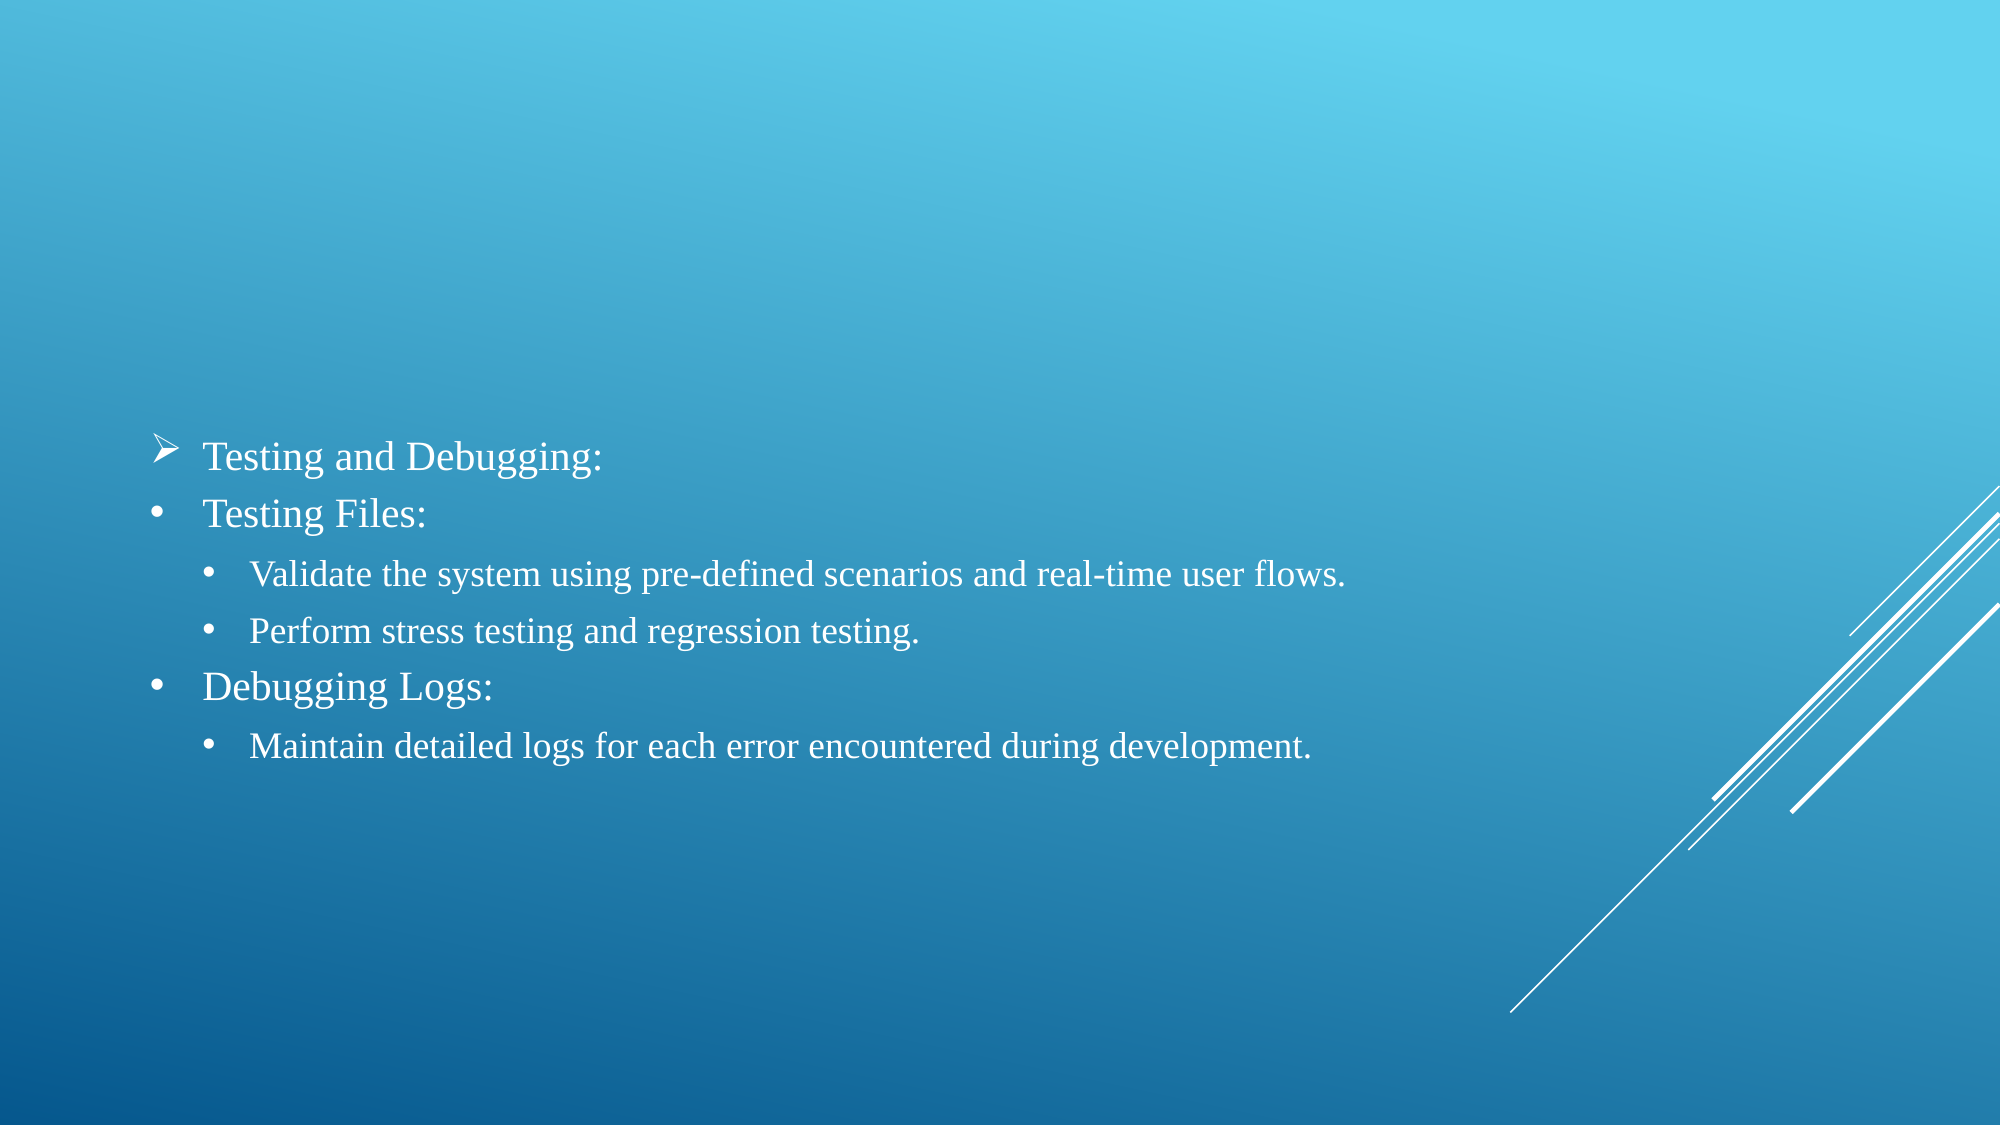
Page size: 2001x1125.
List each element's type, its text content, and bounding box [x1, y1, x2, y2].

list Testing and Debugging: Testing Files: Validate the system using pre-defined scenarios and real-time user flows. Perform stress testing and regression testing. Debugging Logs: Maintain detailed logs for each error encountered during development. [112, 112, 1513, 1125]
